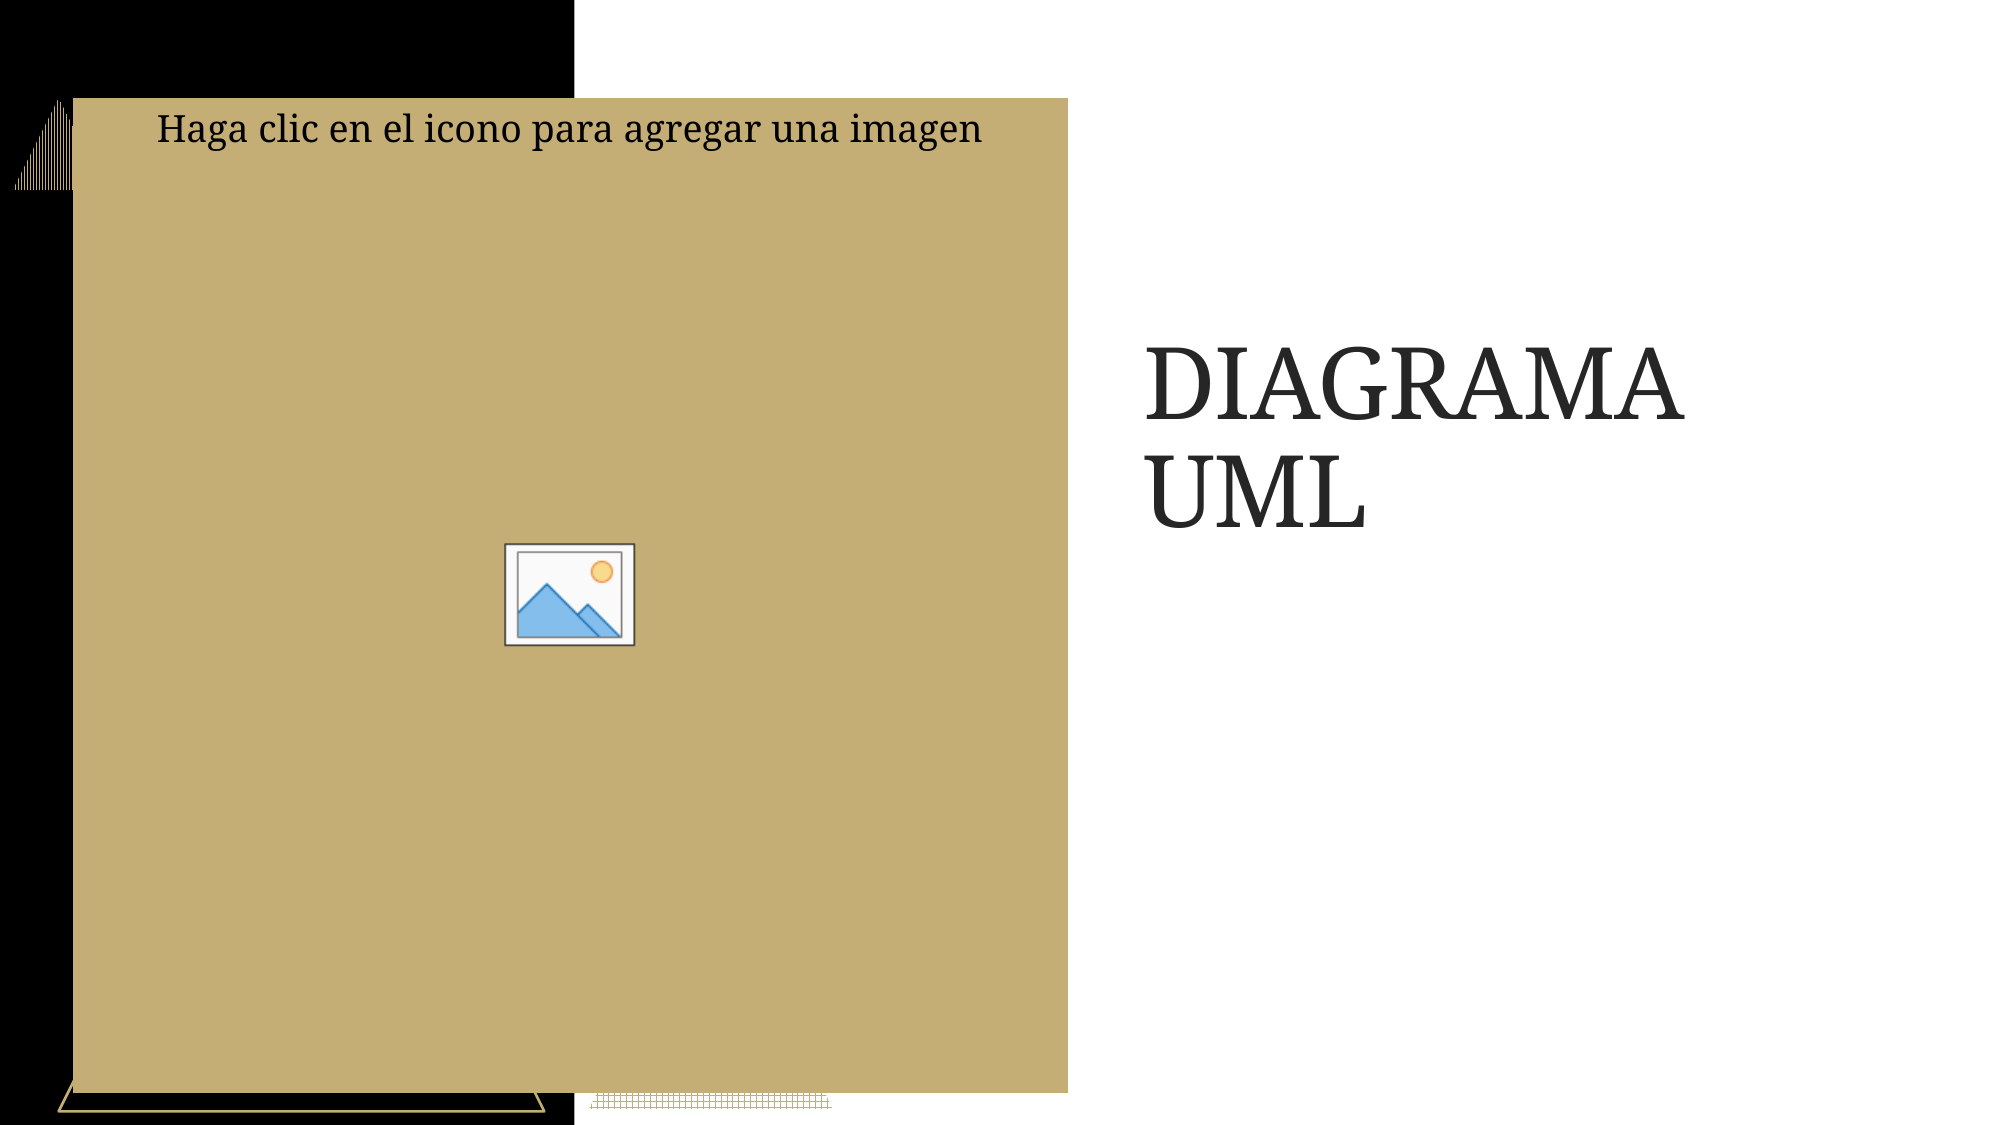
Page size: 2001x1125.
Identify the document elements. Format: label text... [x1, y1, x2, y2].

title DIAGRAMA UML [1128, 251, 1923, 557]
picture [72, 97, 1069, 1094]
